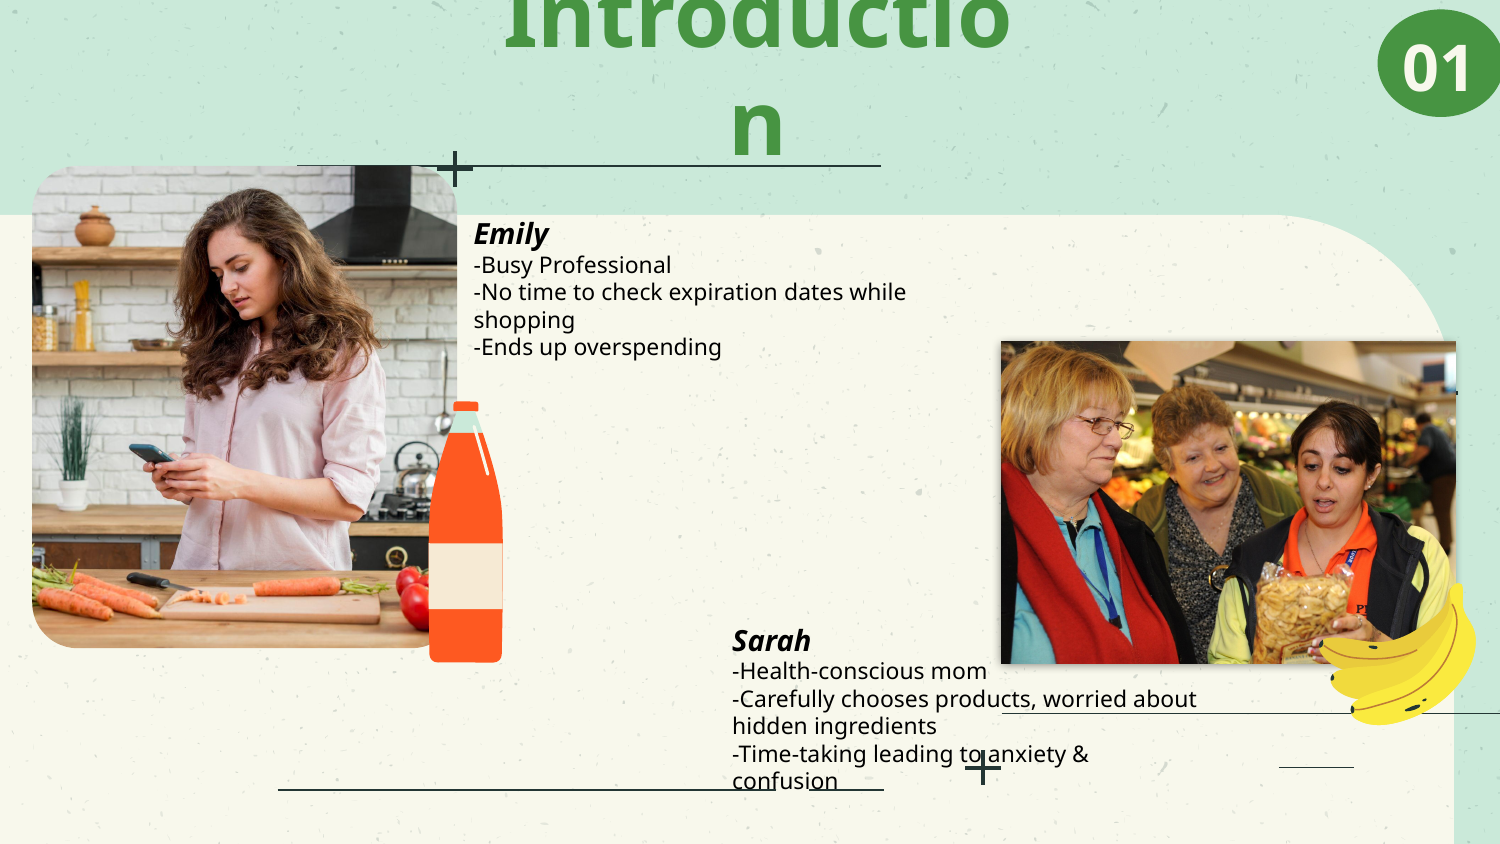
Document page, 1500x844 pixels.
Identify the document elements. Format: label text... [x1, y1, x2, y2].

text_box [437, 150, 474, 187]
title Introduction [471, 0, 1044, 135]
title 01 [1335, 0, 1500, 166]
text_box Emily -Busy Professional -No time to check expiration dates while shopping -Ends up overspending [463, 200, 957, 402]
text_box Sarah -Health-conscious mom -Carefully chooses products, worried about hidden ingredients -Time-taking leading to anxiety & confusion [716, 606, 1216, 808]
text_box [427, 401, 505, 663]
picture [31, 165, 458, 649]
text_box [1316, 582, 1479, 726]
picture [1001, 341, 1456, 664]
